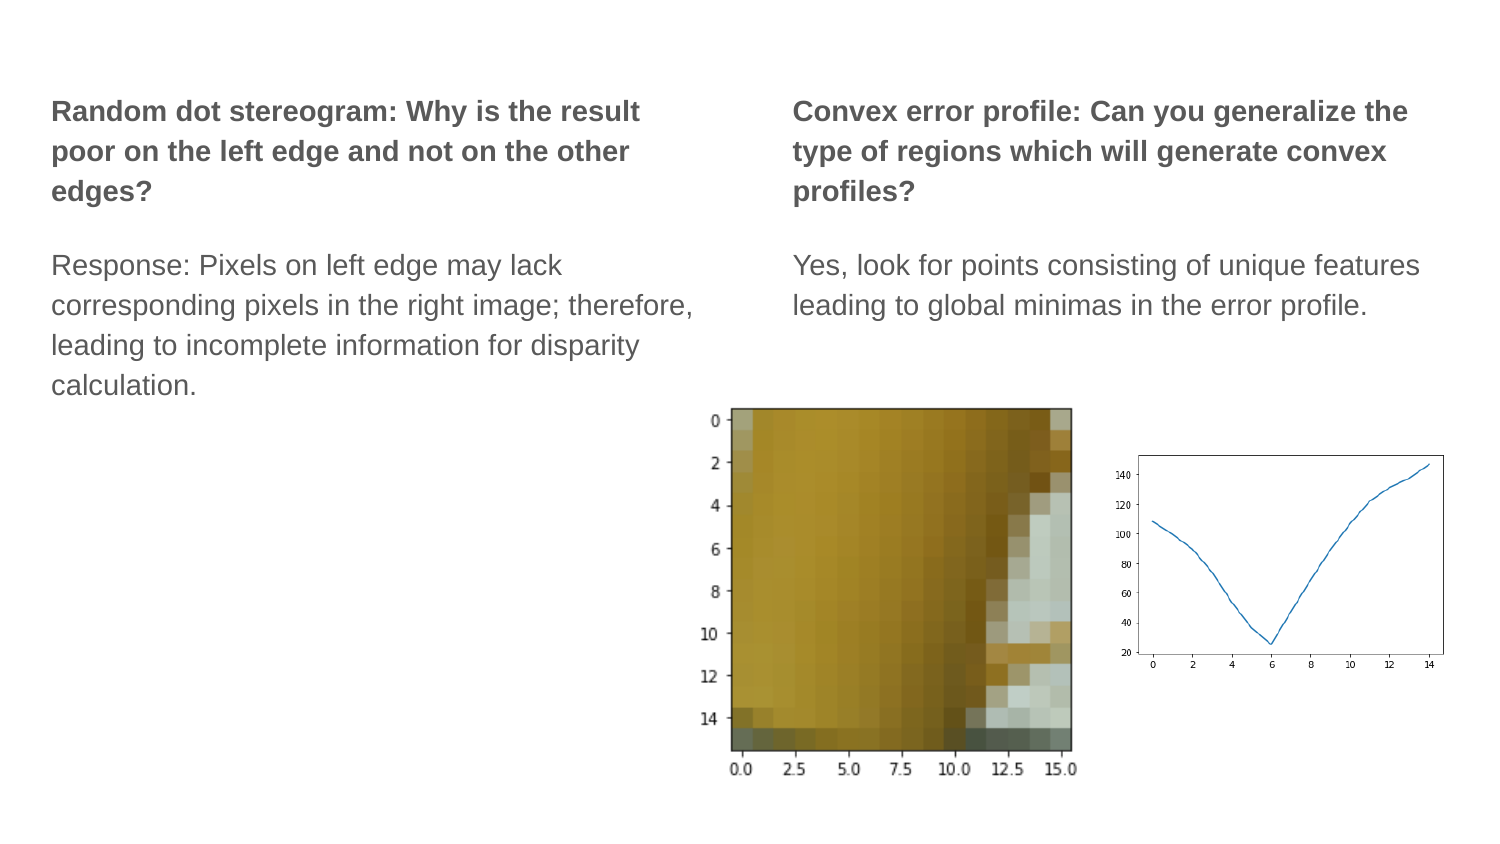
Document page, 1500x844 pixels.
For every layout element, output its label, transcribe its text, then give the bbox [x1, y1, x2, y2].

picture [1108, 449, 1450, 676]
list Random dot stereogram: Why is the result poor on the left edge and not on the other edges? Response: Pixels on left edge may lack corresponding pixels in the right image; therefore, leading to incomplete information for disparity calculation. [51, 71, 708, 750]
picture [688, 399, 1088, 788]
list Convex error profile: Can you generalize the type of regions which will generate convex profiles? Yes, look for points consisting of unique features leading to global minimas in the error profile. [792, 71, 1449, 750]
